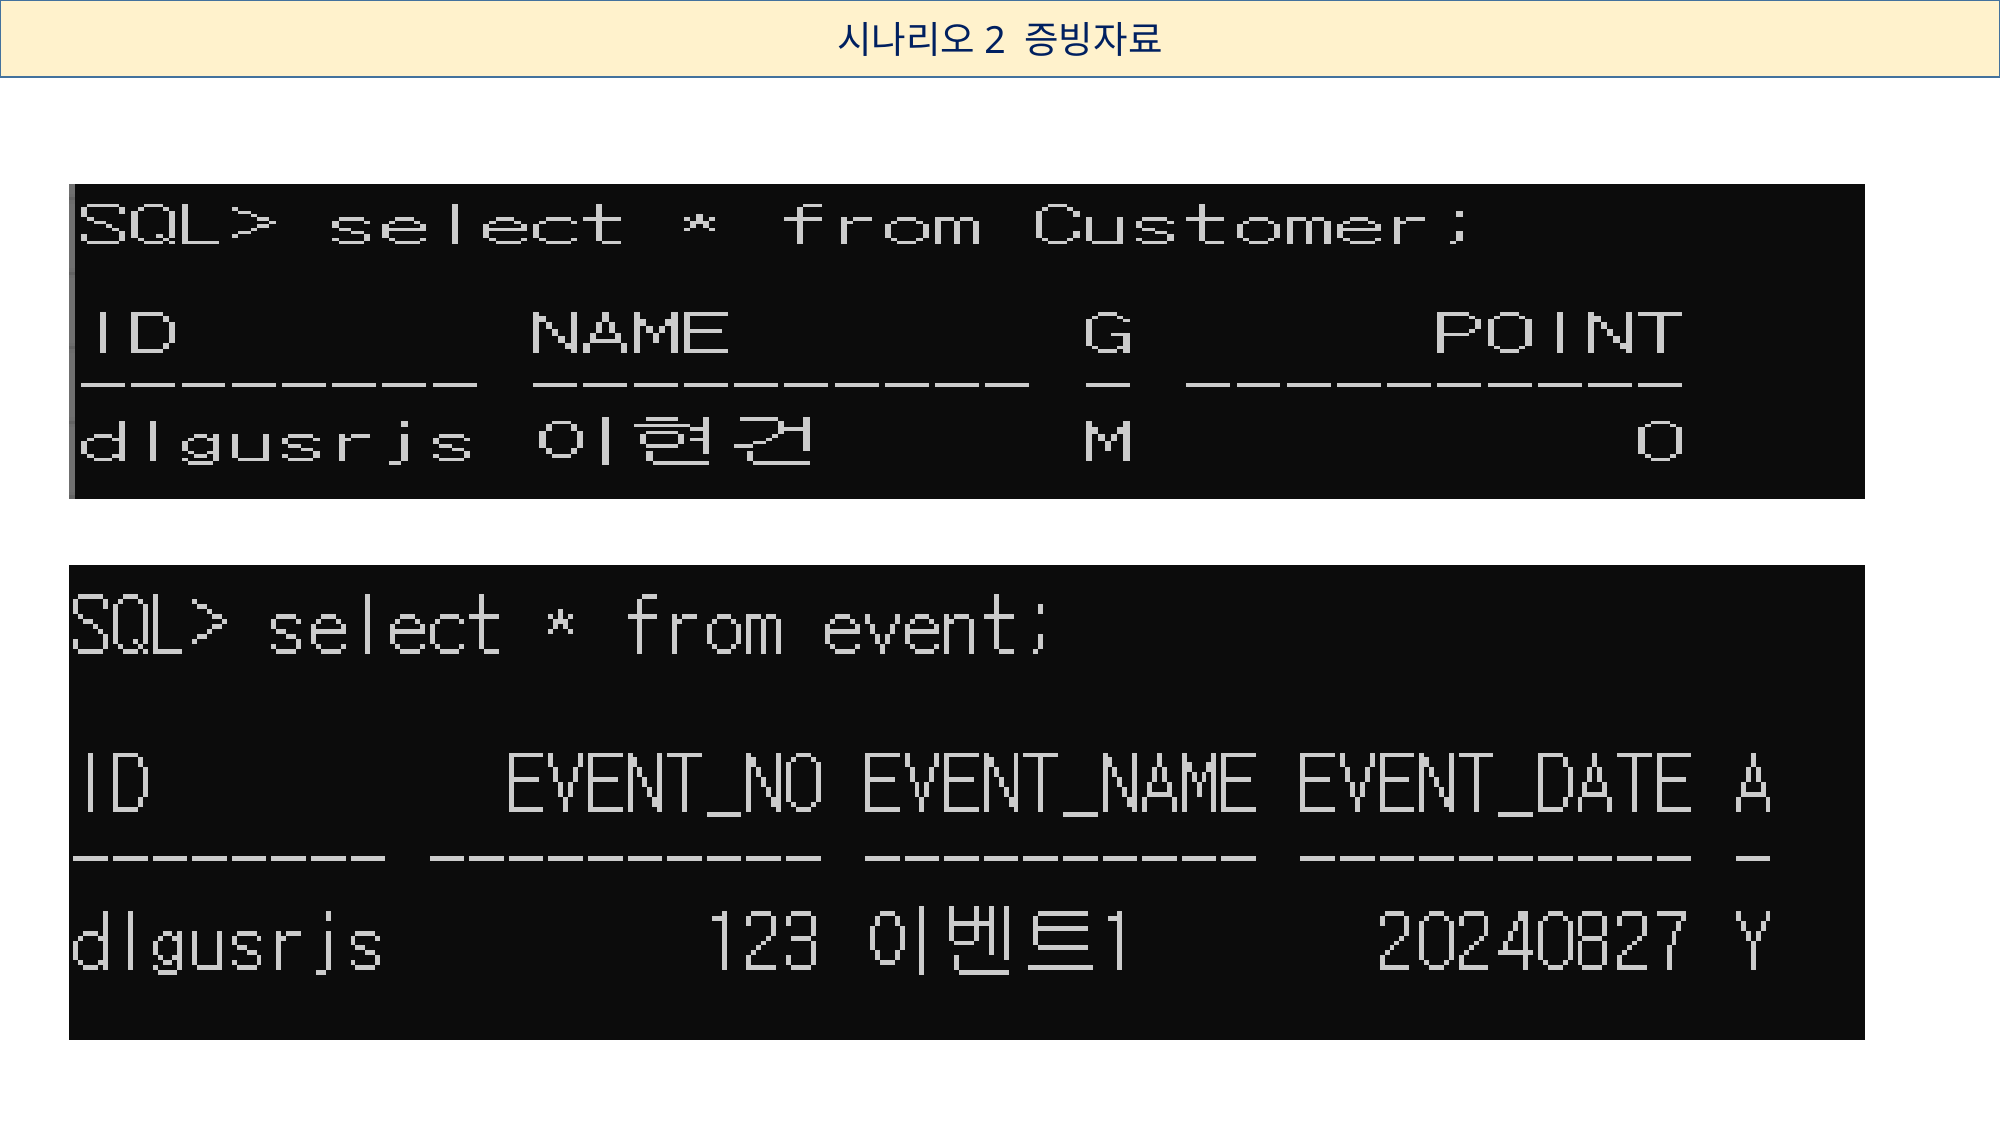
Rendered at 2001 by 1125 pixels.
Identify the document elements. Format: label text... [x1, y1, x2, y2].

picture [69, 184, 1865, 499]
picture [69, 565, 1865, 1040]
text_box 시나리오2 증빙자료 [0, 0, 2000, 78]
